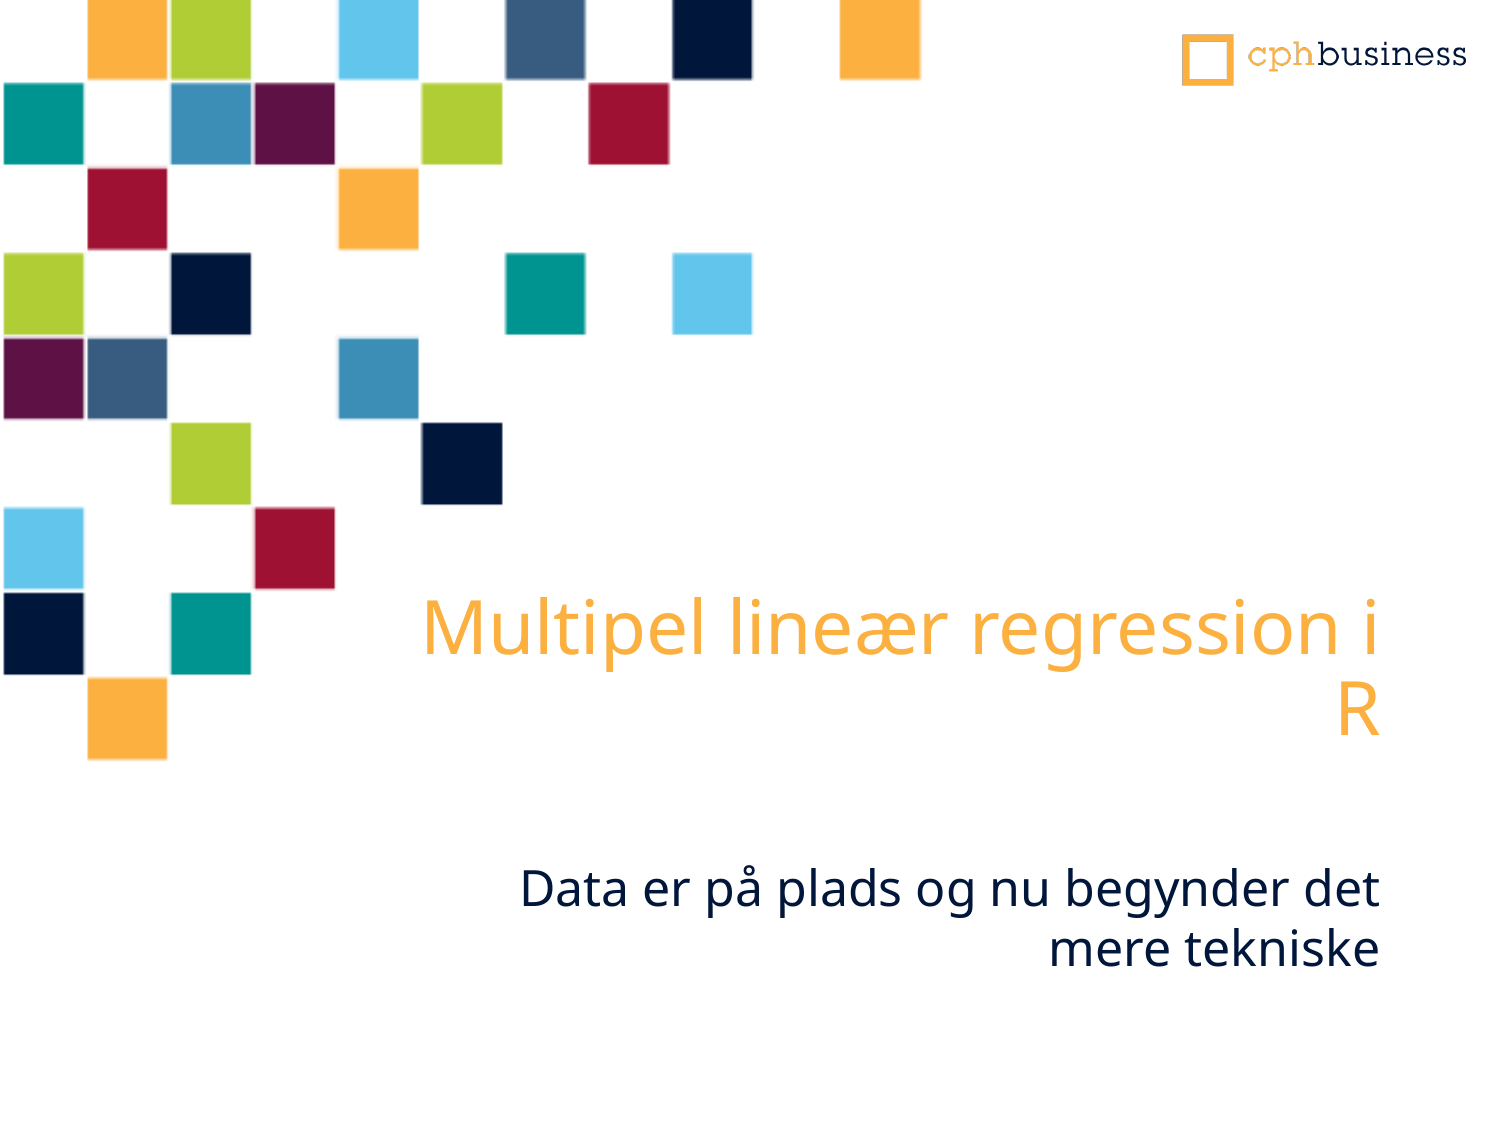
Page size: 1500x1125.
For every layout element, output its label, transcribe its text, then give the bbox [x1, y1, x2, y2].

list Data er på plads og nu begynder det mere tekniske [386, 849, 1397, 1096]
title Multipel lineær regression i R [386, 565, 1397, 849]
picture [1131, 0, 1500, 137]
picture [0, 0, 983, 788]
